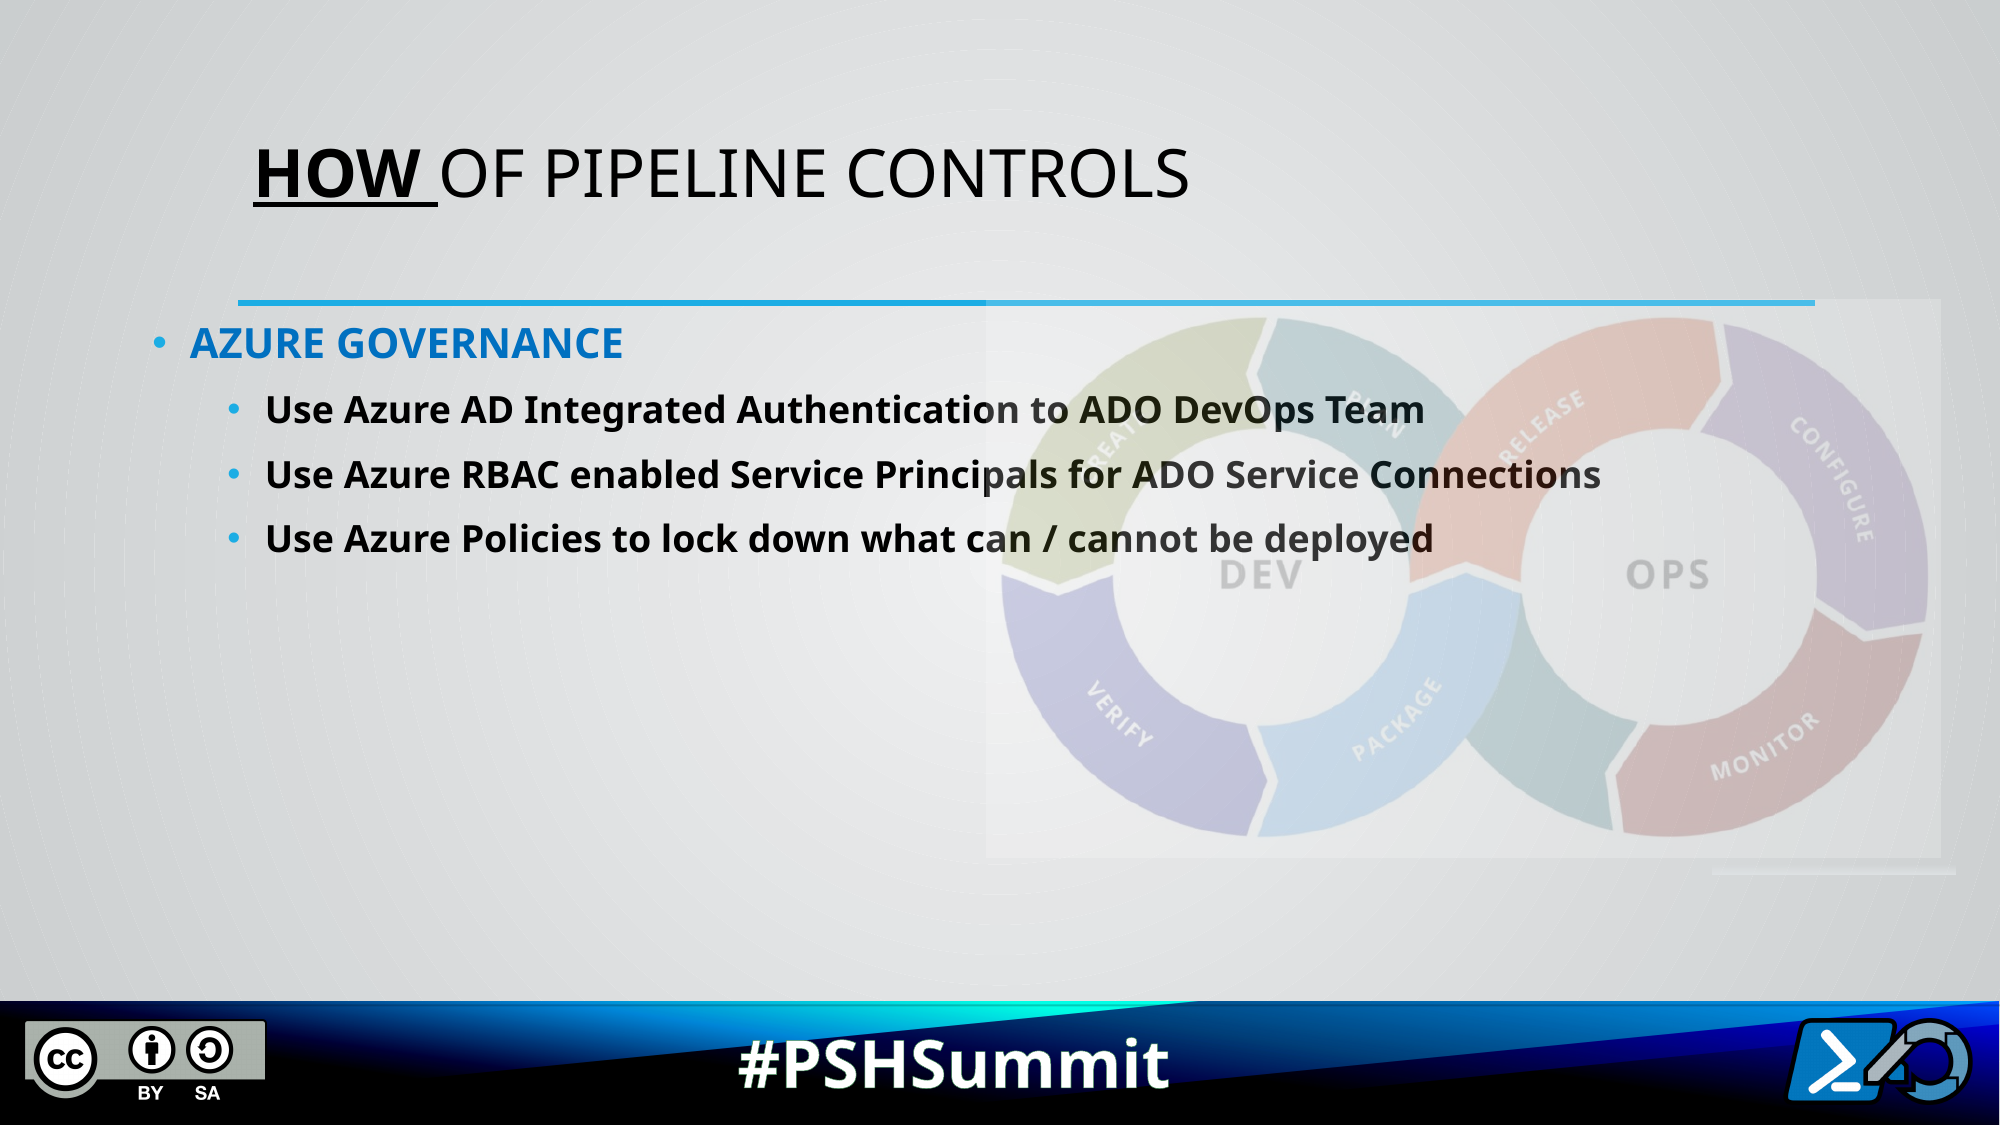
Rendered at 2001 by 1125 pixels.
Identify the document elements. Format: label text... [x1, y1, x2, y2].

list AZURE GOVERNANCE Use Azure AD Integrated Authentication to ADO DevOps Team Use Azure RBAC enabled Service Principals for ADO Service Connections Use Azure Policies to lock down what can / cannot be deployed [137, 299, 1853, 880]
picture [0, 1001, 1999, 1125]
picture [986, 299, 1942, 858]
title How OF PIPELINE CONTROLS [238, 131, 1814, 299]
